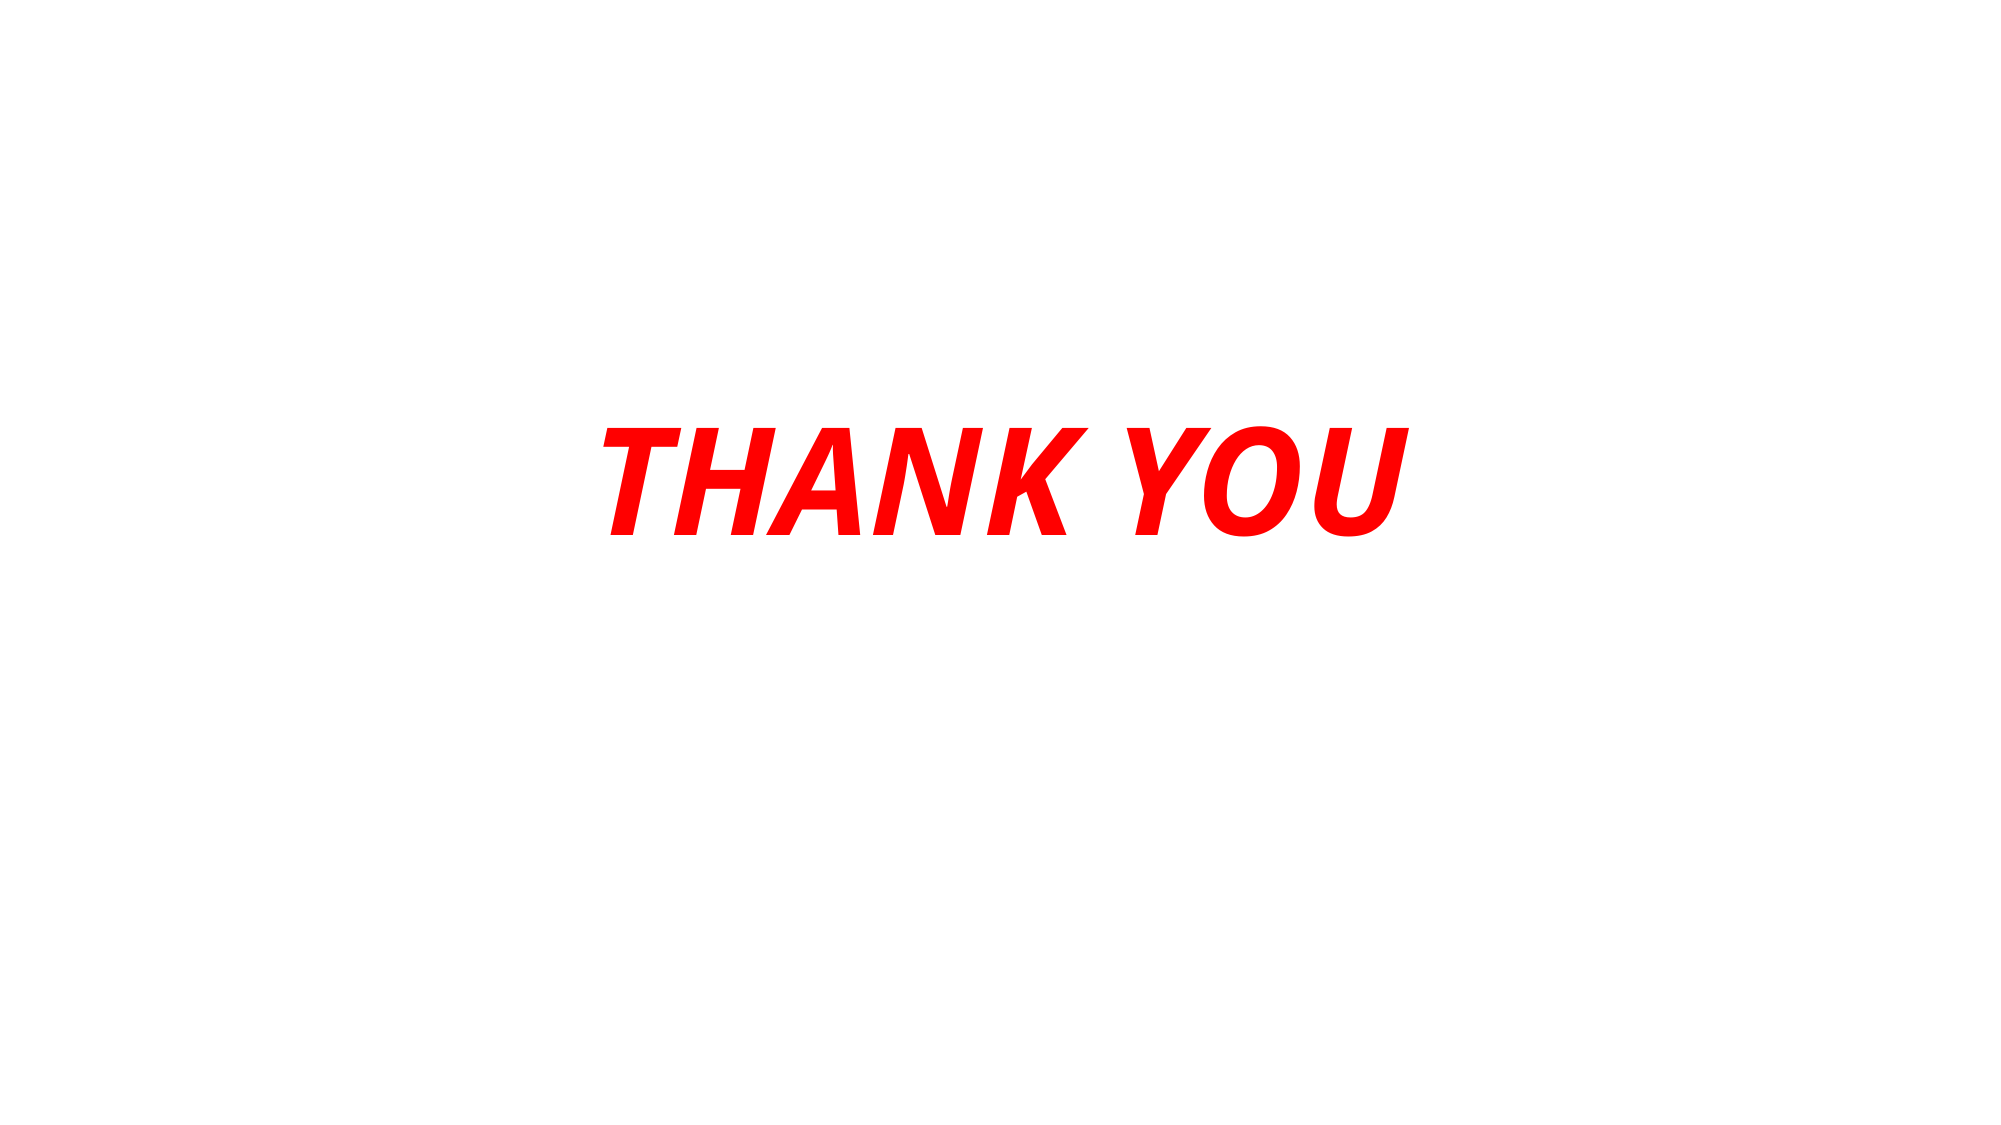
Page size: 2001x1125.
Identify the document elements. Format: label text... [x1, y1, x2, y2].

title THANK YOU [249, 184, 1750, 576]
